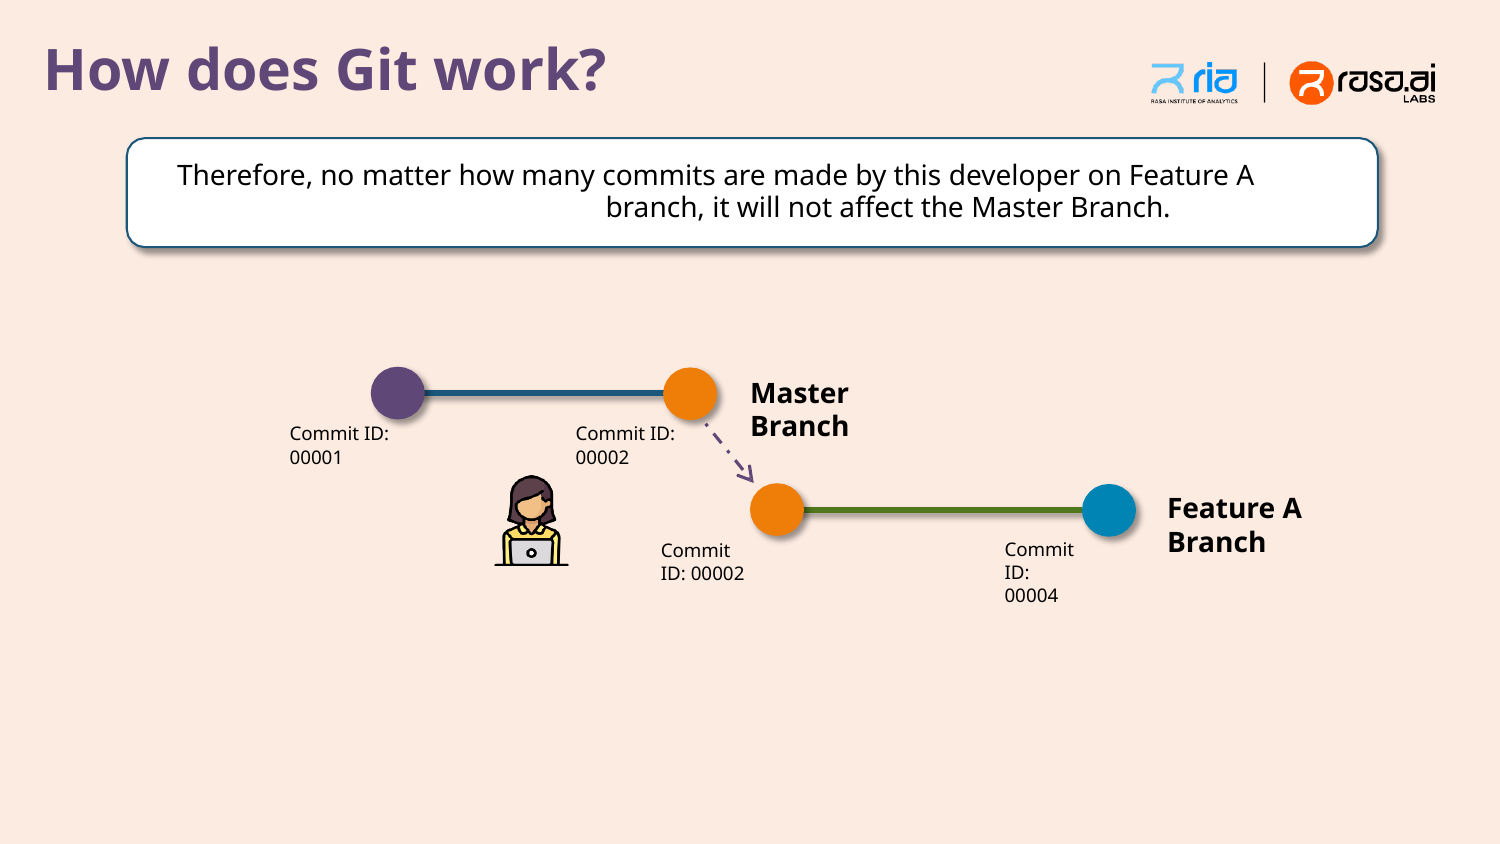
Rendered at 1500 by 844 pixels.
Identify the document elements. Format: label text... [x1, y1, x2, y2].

text_box Commit ID: 00002 [658, 536, 755, 585]
text_box Commit ID: 00001 [287, 419, 398, 468]
text_box Commit ID: 00002 [573, 445, 678, 468]
picture [493, 474, 570, 566]
picture [1149, 59, 1435, 105]
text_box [743, 476, 1075, 552]
text_box Master Branch [748, 373, 924, 443]
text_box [123, 134, 1391, 260]
text_box Commit ID: 00004 [1002, 561, 1098, 607]
text_box [733, 459, 745, 471]
text_box Feature A Branch [1164, 488, 1371, 559]
title How does Git work? [41, 30, 984, 174]
text_box [747, 464, 753, 474]
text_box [363, 360, 733, 437]
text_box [1074, 477, 1152, 552]
